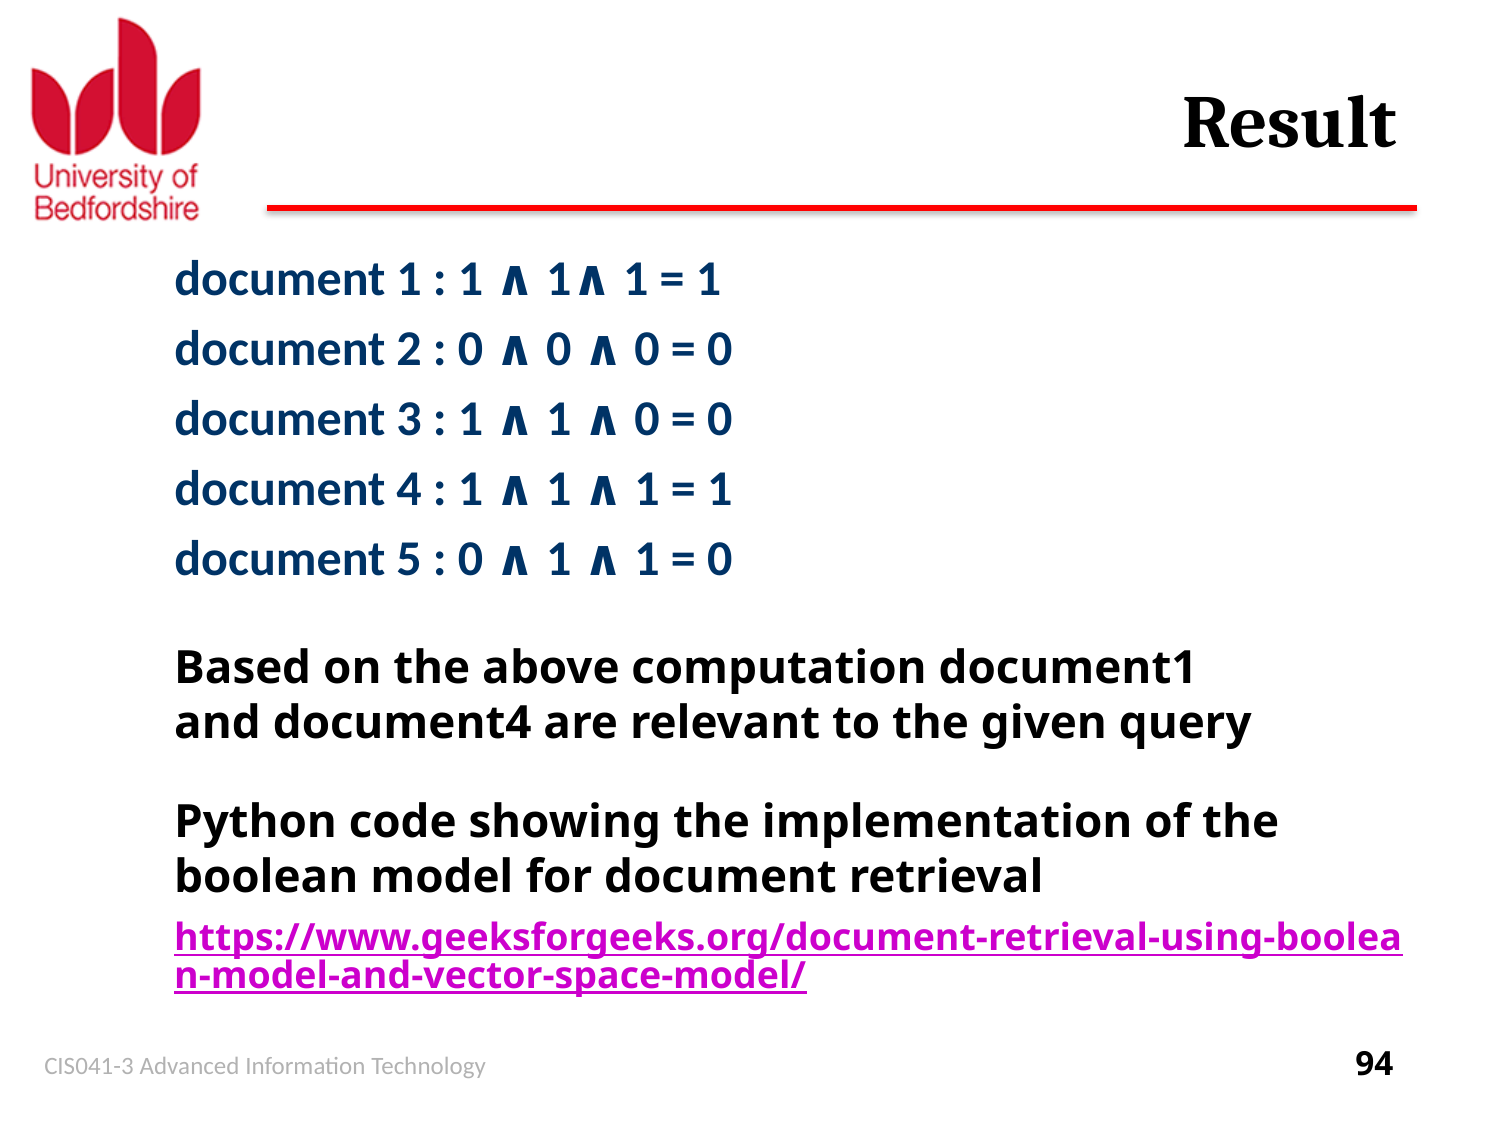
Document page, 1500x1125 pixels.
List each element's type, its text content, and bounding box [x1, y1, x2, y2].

title Result [262, 61, 1413, 174]
list document 1 : 1 ∧ 1∧ 1 = 1 document 2 : 0 ∧ 0 ∧ 0 = 0 document 3 : 1 ∧ 1 ∧ 0 = 0 document 4 : 1 ∧ 1 ∧ 1 = 1 document 5 : 0 ∧ 1 ∧ 1 = 0 [159, 238, 892, 605]
text_box Python code showing the implementation of the boolean model for document retrieval [159, 783, 1310, 909]
picture [0, 0, 237, 236]
text_box https://www.geeksforgeeks.org/document-retrieval-using-boolean-model-and-vector-space-model/ [159, 905, 1424, 1017]
text_box Based on the above computation document1 and document4 are relevant to the given query [159, 630, 1310, 755]
footer CIS041-3 Advanced Information Technology [29, 1035, 750, 1095]
